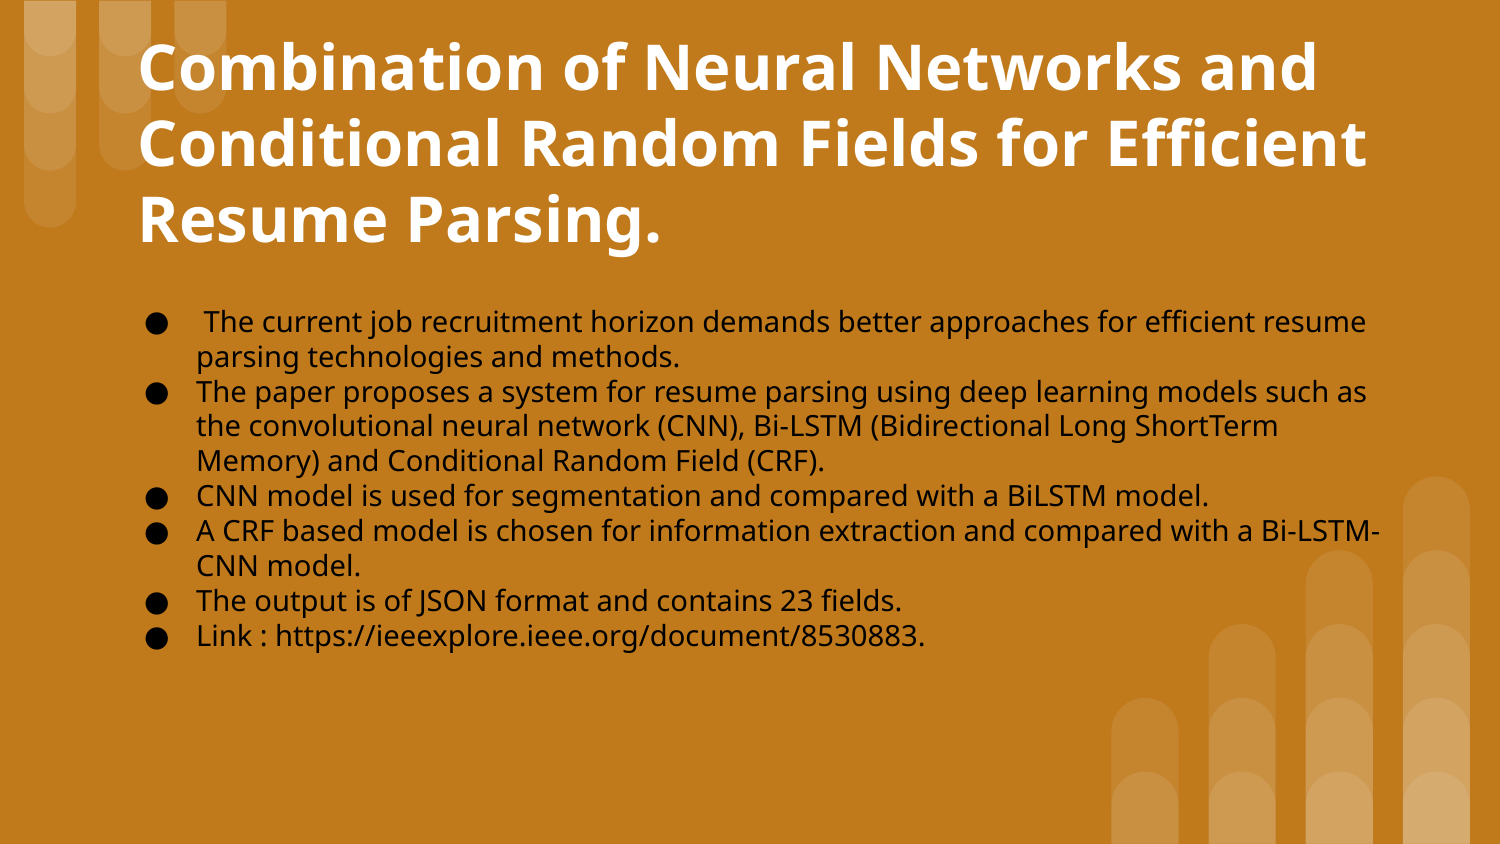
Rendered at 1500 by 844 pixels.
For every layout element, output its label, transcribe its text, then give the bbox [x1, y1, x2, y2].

text_box The current job recruitment horizon demands better approaches for efficient resume parsing technologies and methods. The paper proposes a system for resume parsing using deep learning models such as the convolutional neural network (CNN), Bi-LSTM (Bidirectional Long ShortTerm Memory) and Conditional Random Field (CRF). CNN model is used for segmentation and compared with a BiLSTM model. A CRF based model is chosen for information extraction and compared with a Bi-LSTM-CNN model. The output is of JSON format and contains 23 fields. Link : https://ieeexplore.ieee.org/document/8530883. [106, 252, 1417, 668]
title Combination of Neural Networks and Conditional Random Fields for Efficient Resume Parsing. [122, 48, 1454, 233]
